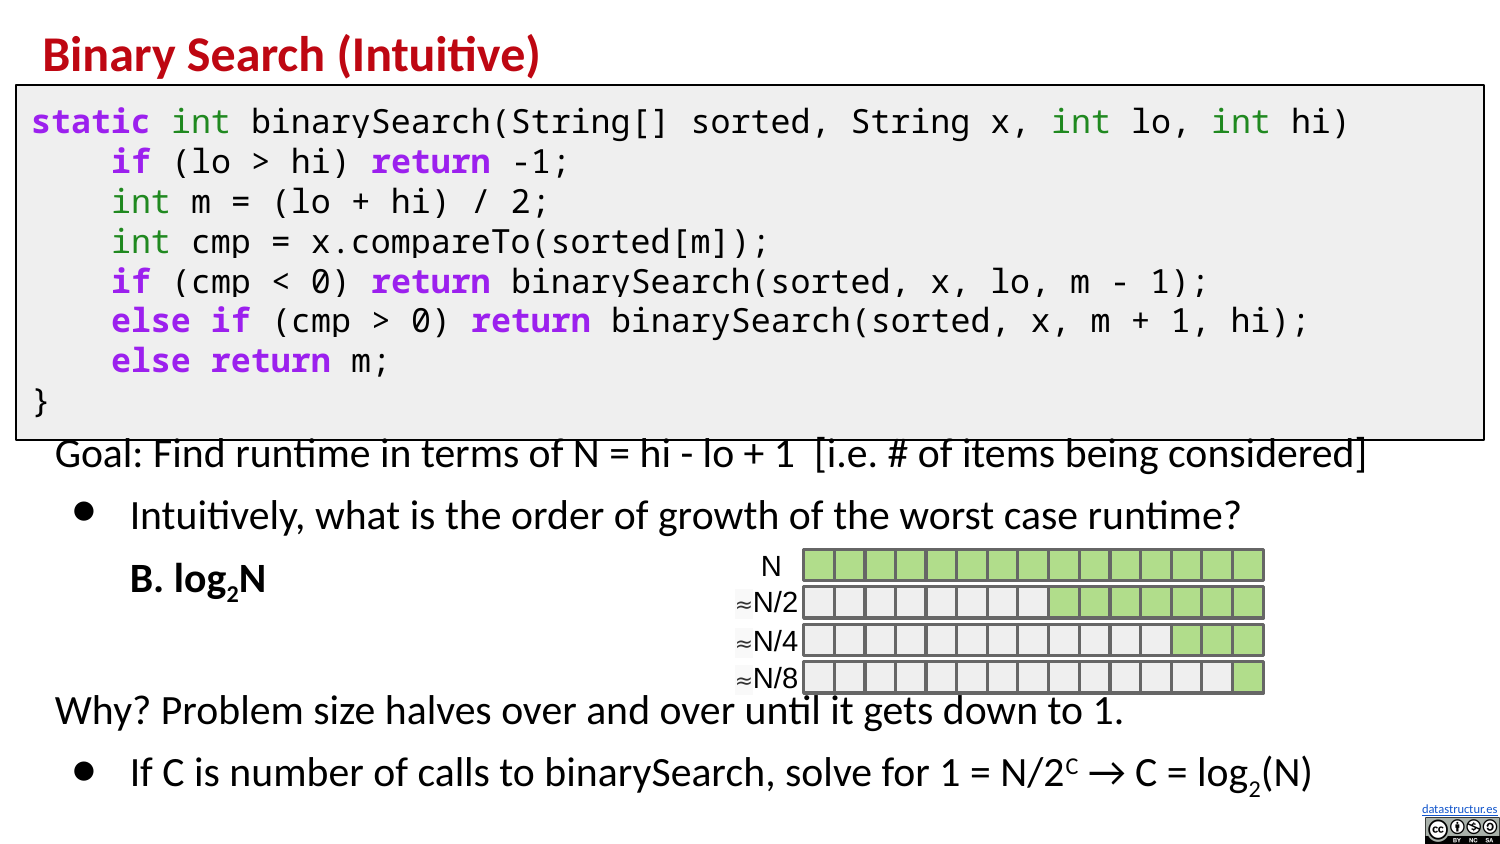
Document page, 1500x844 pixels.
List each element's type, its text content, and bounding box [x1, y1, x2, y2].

picture [1425, 817, 1500, 844]
list Goal: Find runtime in terms of N = hi - lo + 1 [i.e. # of items being considered] Intuitively, what is the order of growth of the worst case runtime? B. log2N Why? Problem size halves over and over until it gets down to 1. If C is number of calls to binarySearch, solve for 1 = N/2C → C = log2(N) [39, 410, 1465, 816]
title Binary Search (Intuitive) [27, 15, 1378, 97]
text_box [803, 624, 1264, 656]
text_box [803, 549, 1264, 581]
text_box ≈N/4 [719, 606, 800, 644]
text_box N [745, 531, 842, 568]
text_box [803, 661, 1264, 694]
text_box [803, 586, 1264, 619]
text_box ≈N/2 [719, 568, 801, 606]
text_box ≈N/8 [719, 644, 801, 694]
text_box static int binarySearch(String[] sorted, String x, int lo, int hi) if (lo > hi) return -1; int m = (lo + hi) / 2; int cmp = x.compareTo(sorted[m]); if (cmp < 0) return binarySearch(sorted, x, lo, m - 1); else if (cmp > 0) return binarySearch(sorted, x, m + 1, hi); else return m; } [16, 85, 1484, 440]
